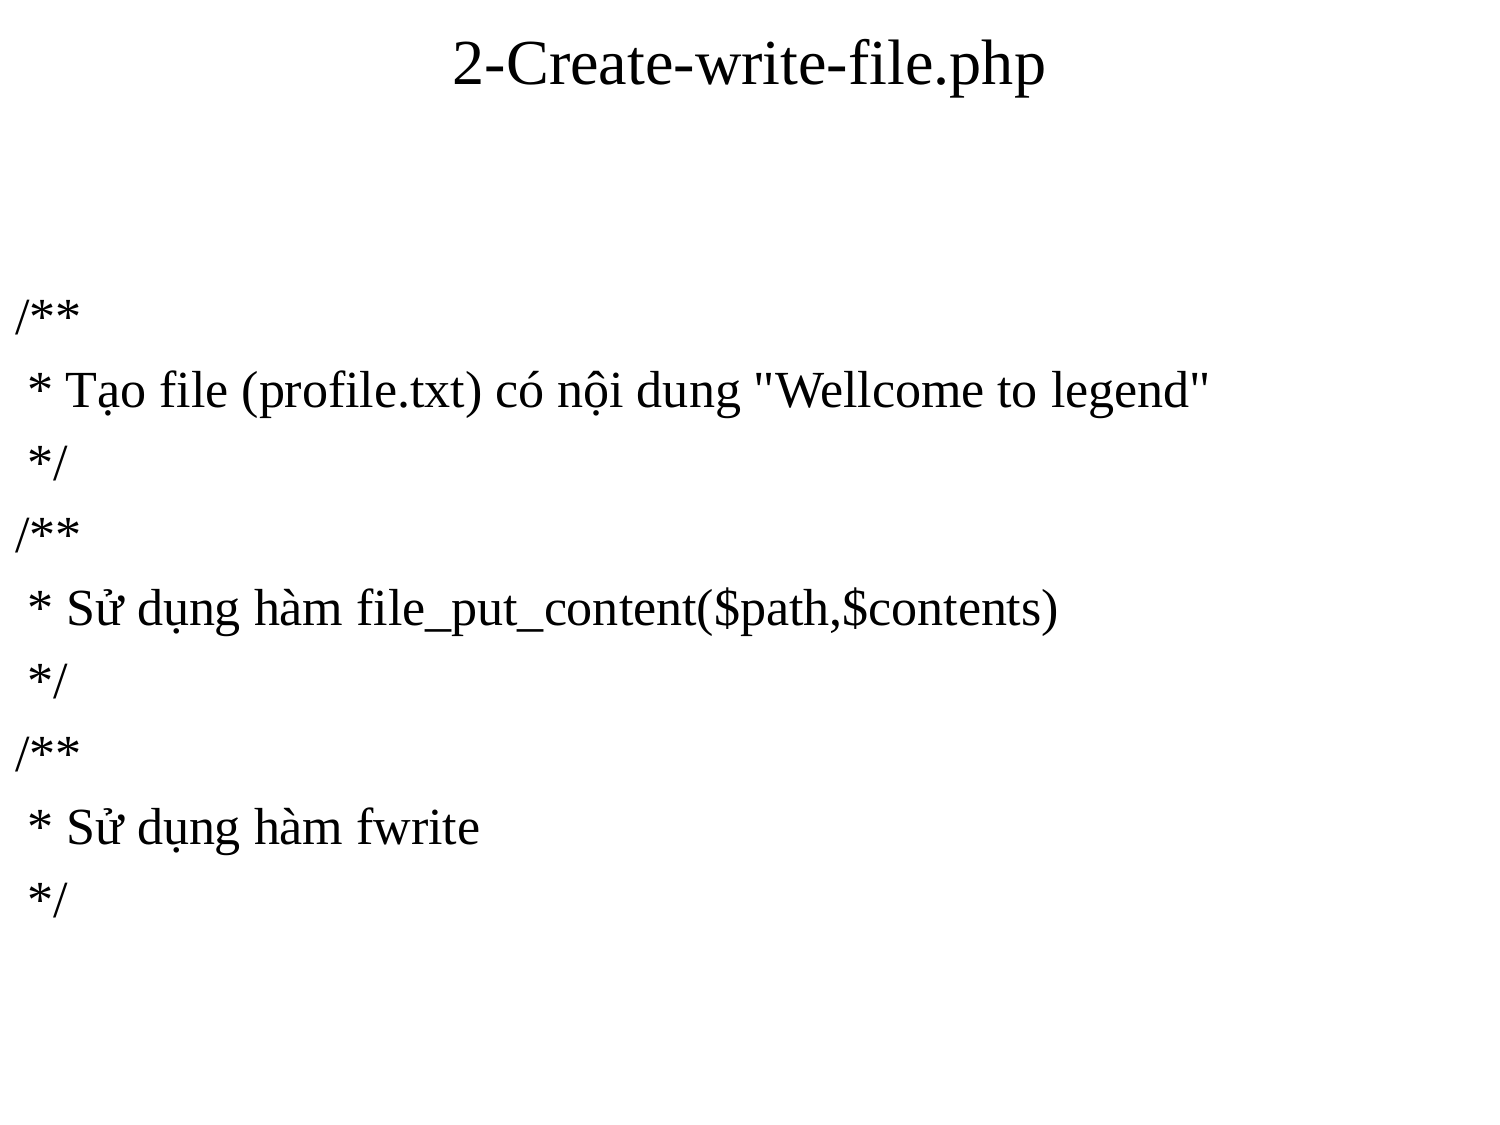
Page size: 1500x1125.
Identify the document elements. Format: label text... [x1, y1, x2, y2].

title 2-Create-write-file.php [75, 12, 1425, 105]
list /** * Tạo file (profile.txt) có nội dung "Wellcome to legend" */ /** * Sử dụng hàm file_put_content($path,$contents) */ /** * Sử dụng hàm fwrite */ [0, 275, 1500, 1113]
